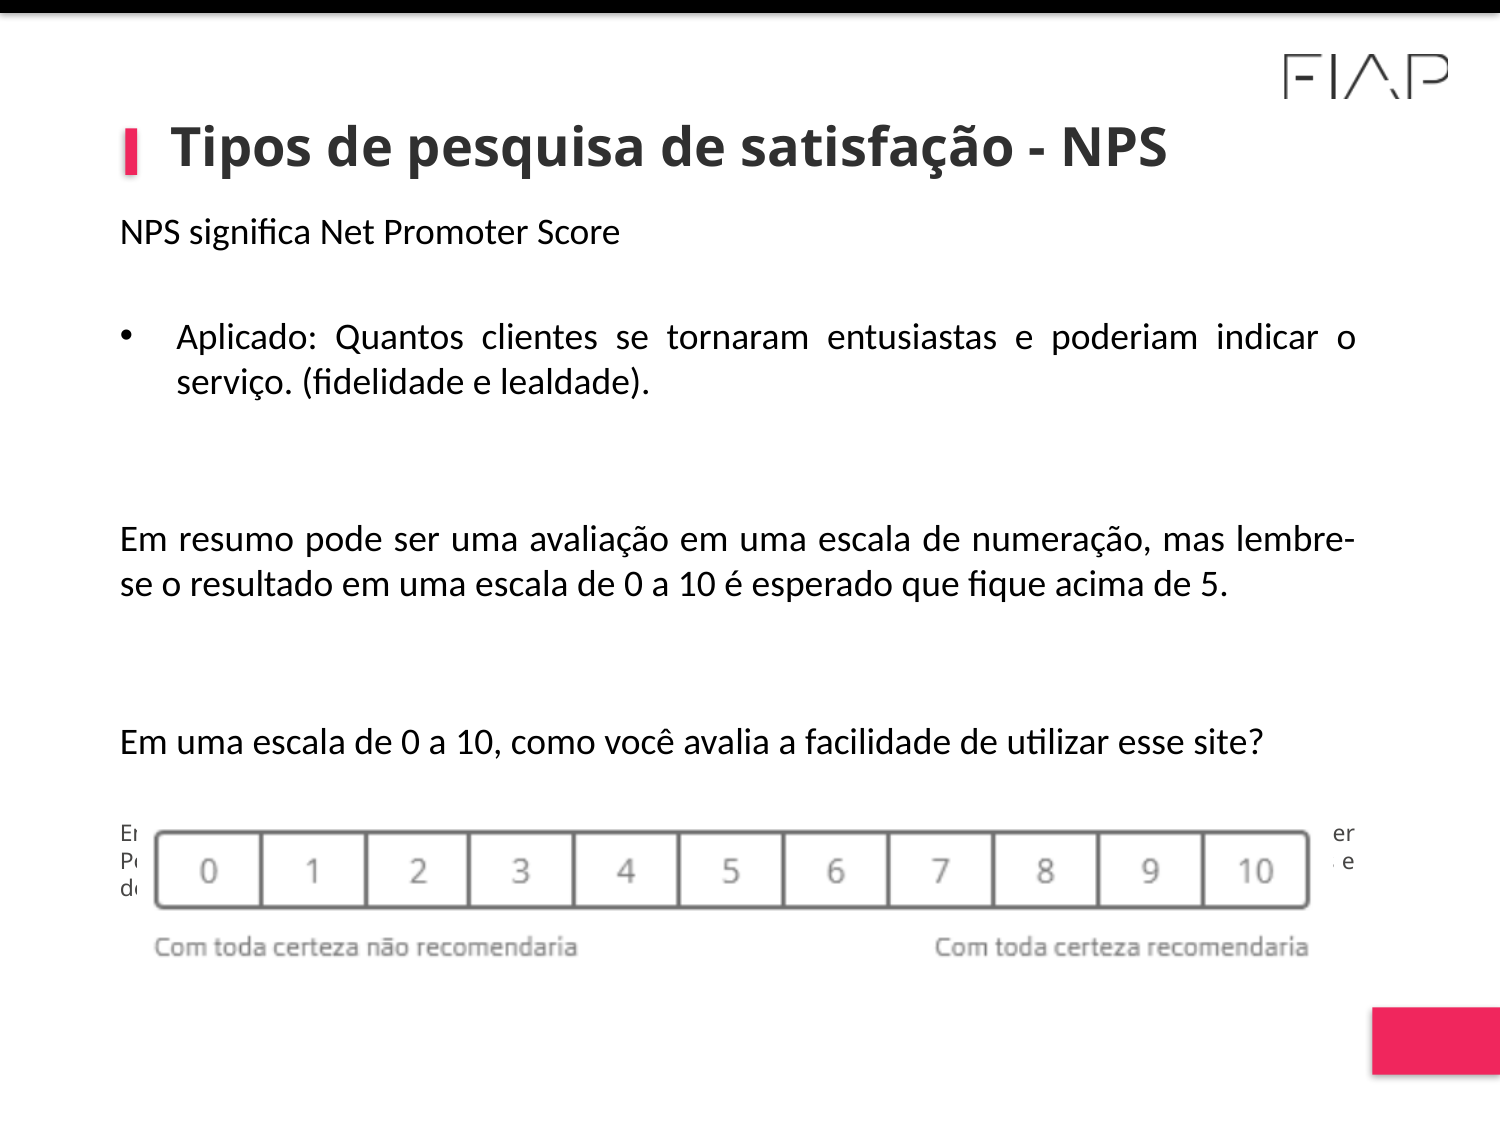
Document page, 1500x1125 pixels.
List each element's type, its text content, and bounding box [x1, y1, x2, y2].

picture [1283, 53, 1449, 99]
text_box [125, 128, 138, 176]
text_box Tipos de pesquisa de satisfação - NPS [155, 112, 1364, 186]
text_box NPS significa Net Promoter Score Aplicado: Quantos clientes se tornaram entusiastas e poderiam indicar o serviço. (fidelidade e lealdade). Em resumo pode ser uma avaliação em uma escala de numeração, mas lembre-se o resultado em uma escala de 0 a 10 é esperado que fique acima de 5. Em uma escala de 0 a 10, como você avalia a facilidade de utilizar esse site? Em uma escala de -100 a 100, o método absoluto NPS (Net Promoter Score) considera como "bom" qualquer Pontuação do Promotor Net maior que 0, pois significa que seus promotores superam em número os passivos e detratores. [104, 199, 1373, 1014]
text_box [0, 0, 1500, 14]
picture [137, 813, 1333, 968]
text_box [1372, 1007, 1500, 1075]
